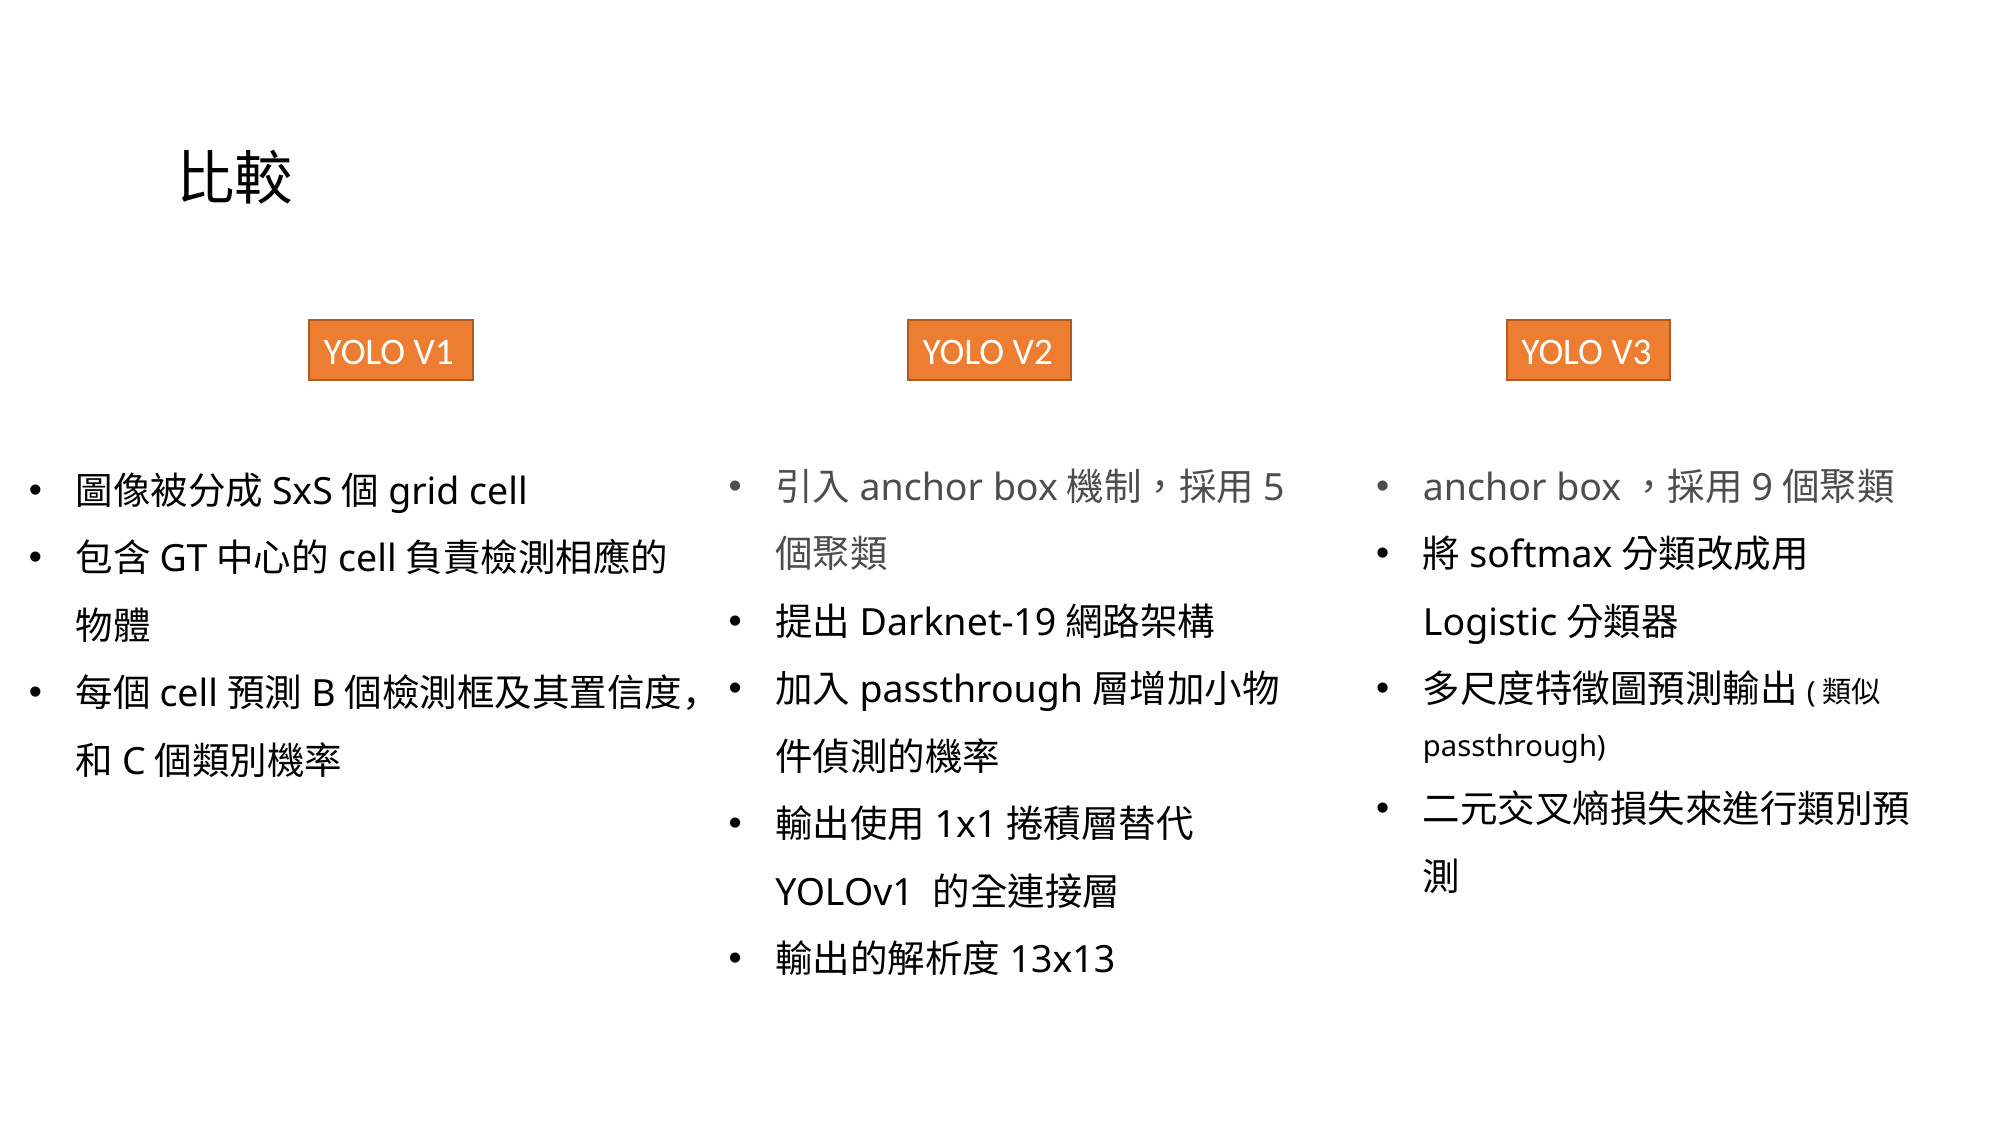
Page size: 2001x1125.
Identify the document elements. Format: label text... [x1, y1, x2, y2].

text_box YOLO V3 [1506, 319, 1671, 381]
text_box 比較 [161, 133, 309, 219]
text_box YOLO V1 [308, 319, 474, 381]
text_box 引入anchor box機制，採用5個聚類 提出Darknet-19網路架構 加入passthrough層增加小物件偵測的機率 輸出使用1x1捲積層替代 YOLOv1 的全連接層 輸出的解析度13x13 [713, 432, 1312, 988]
text_box anchor box，採用9個聚類 將softmax分類改成用Logistic分類器 多尺度特徵圖預測輸出(類似passthrough) 二元交叉熵損失來進行類別預測 [1361, 432, 1959, 905]
text_box YOLO V2 [907, 319, 1072, 381]
text_box 圖像被分成SxS個grid cell 包含GT中心的cell負責檢測相應的物體 每個cell預測B個檢測框及其置信度，和C個類別機率 [13, 436, 713, 790]
